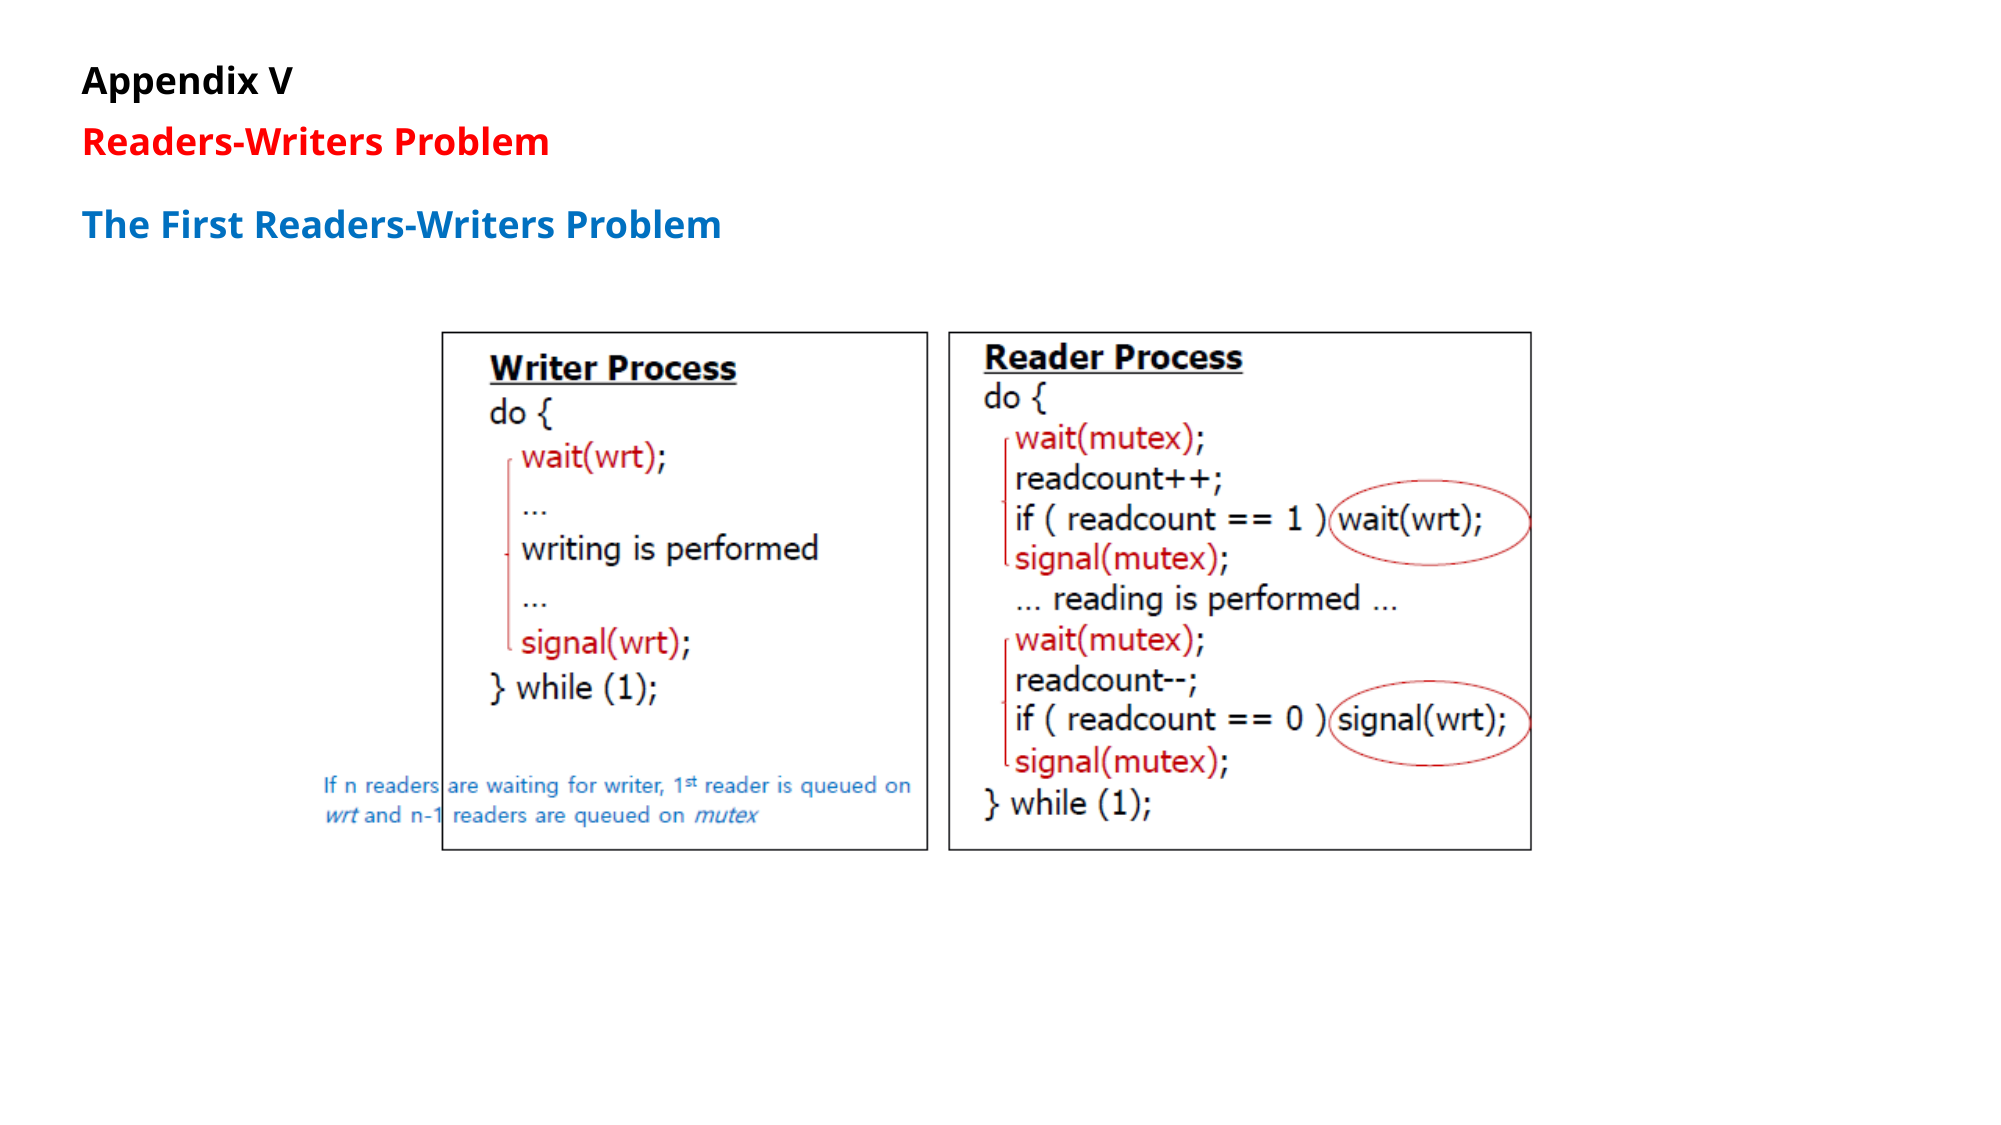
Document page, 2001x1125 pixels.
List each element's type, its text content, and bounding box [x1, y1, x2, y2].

text_box Appendix V [66, 49, 408, 110]
picture [309, 307, 1604, 865]
text_box Readers-Writers Problem [66, 110, 787, 170]
text_box The First Readers-Writers Problem [66, 170, 1950, 253]
